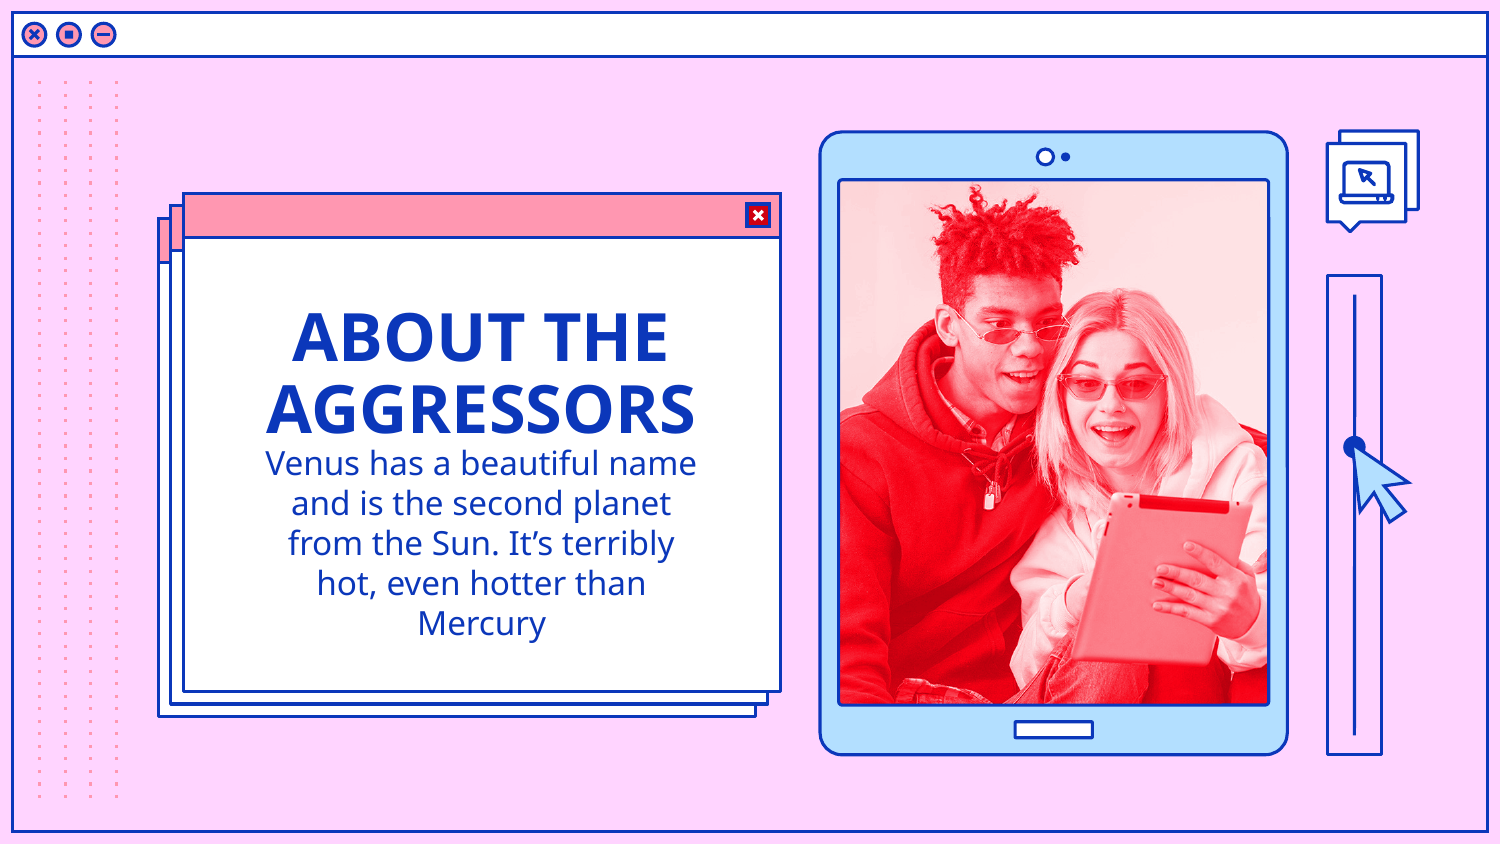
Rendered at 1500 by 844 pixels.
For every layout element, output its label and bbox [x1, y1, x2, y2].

text_box [819, 131, 1288, 755]
picture [838, 179, 1269, 706]
text_box [157, 193, 781, 717]
